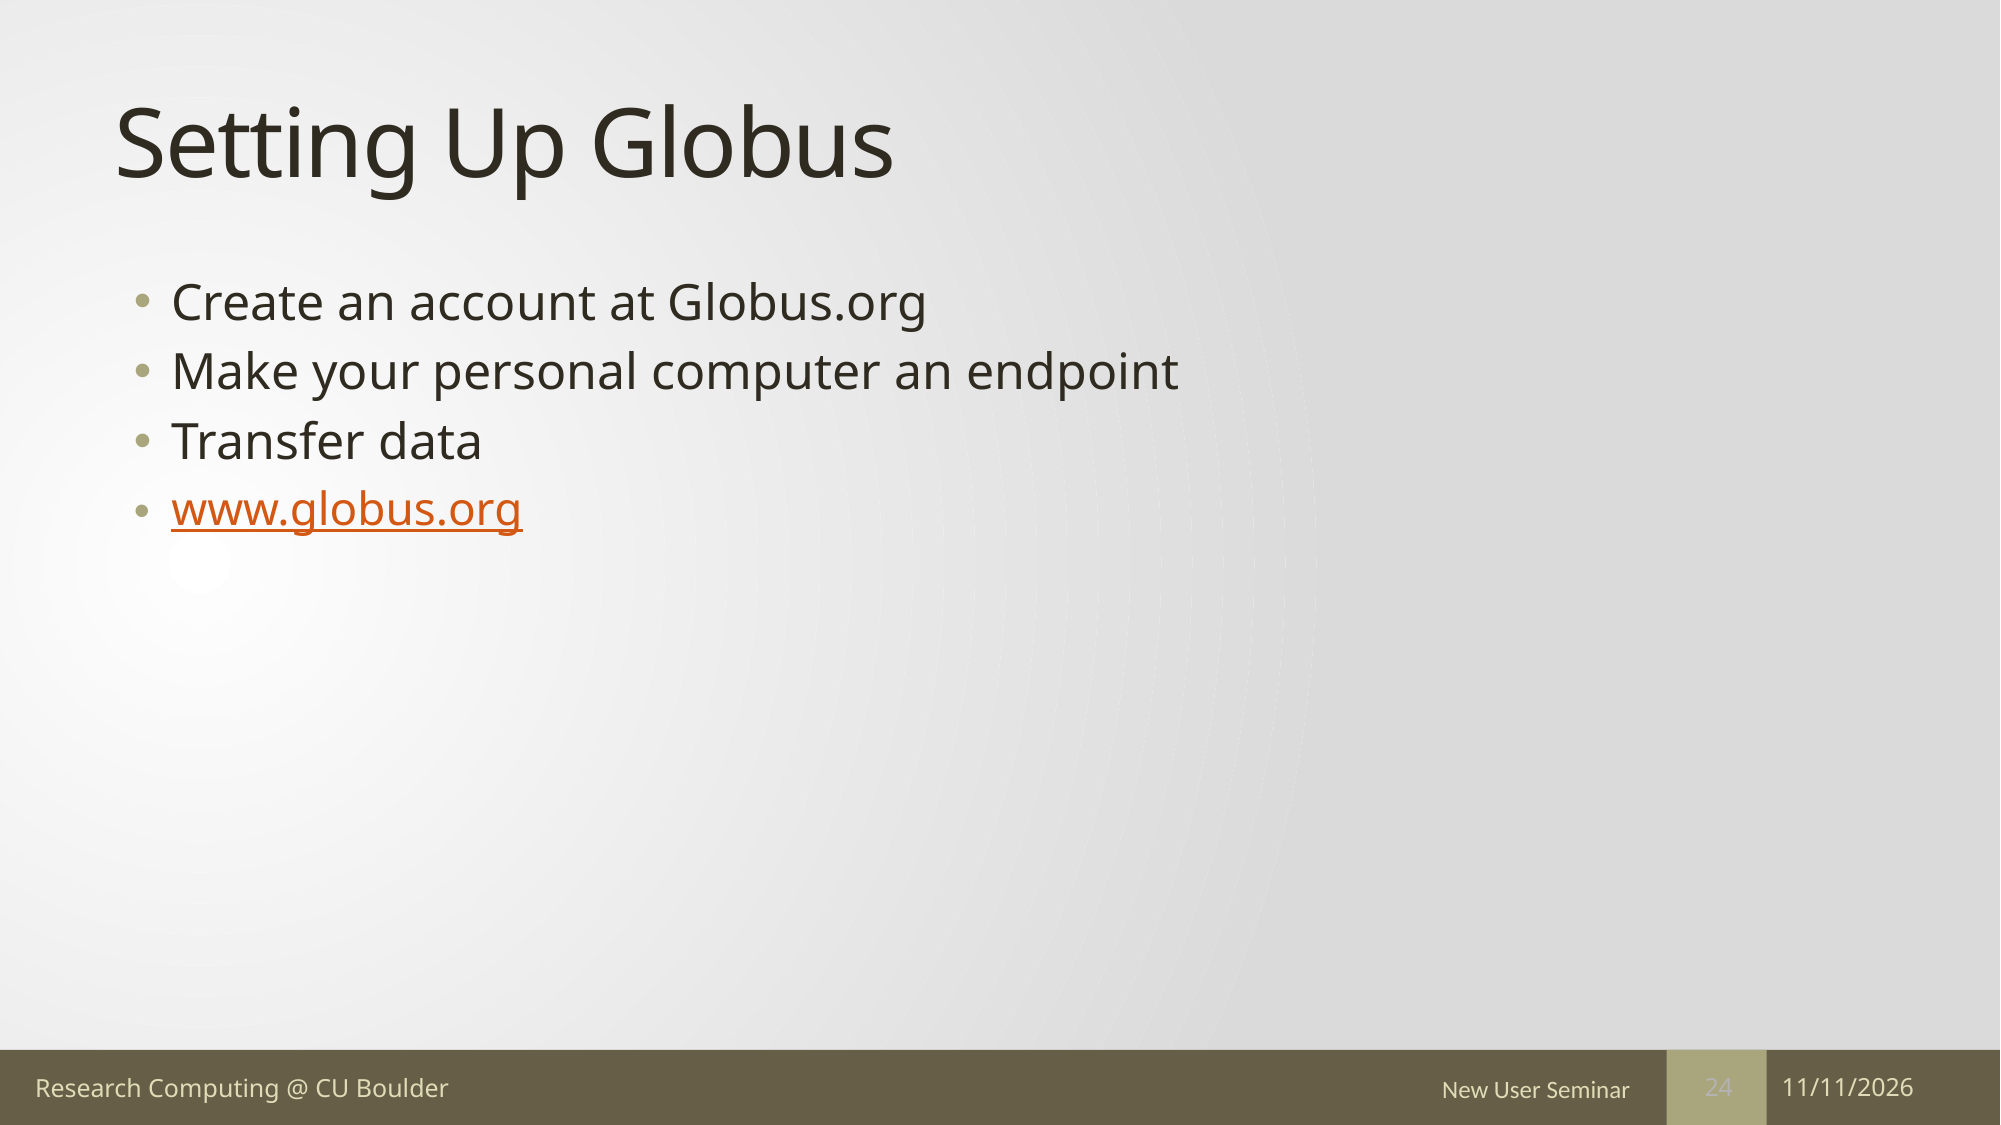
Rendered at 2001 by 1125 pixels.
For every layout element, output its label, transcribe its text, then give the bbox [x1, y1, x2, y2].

title Setting Up Globus [99, 45, 1892, 233]
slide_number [1766, 1058, 1987, 1119]
footer New User Seminar [714, 1058, 1646, 1119]
slide_number 24 [1686, 1065, 1749, 1111]
list Create an account at Globus.org Make your personal computer an endpoint Transfer data www.globus.org [99, 262, 1892, 1032]
